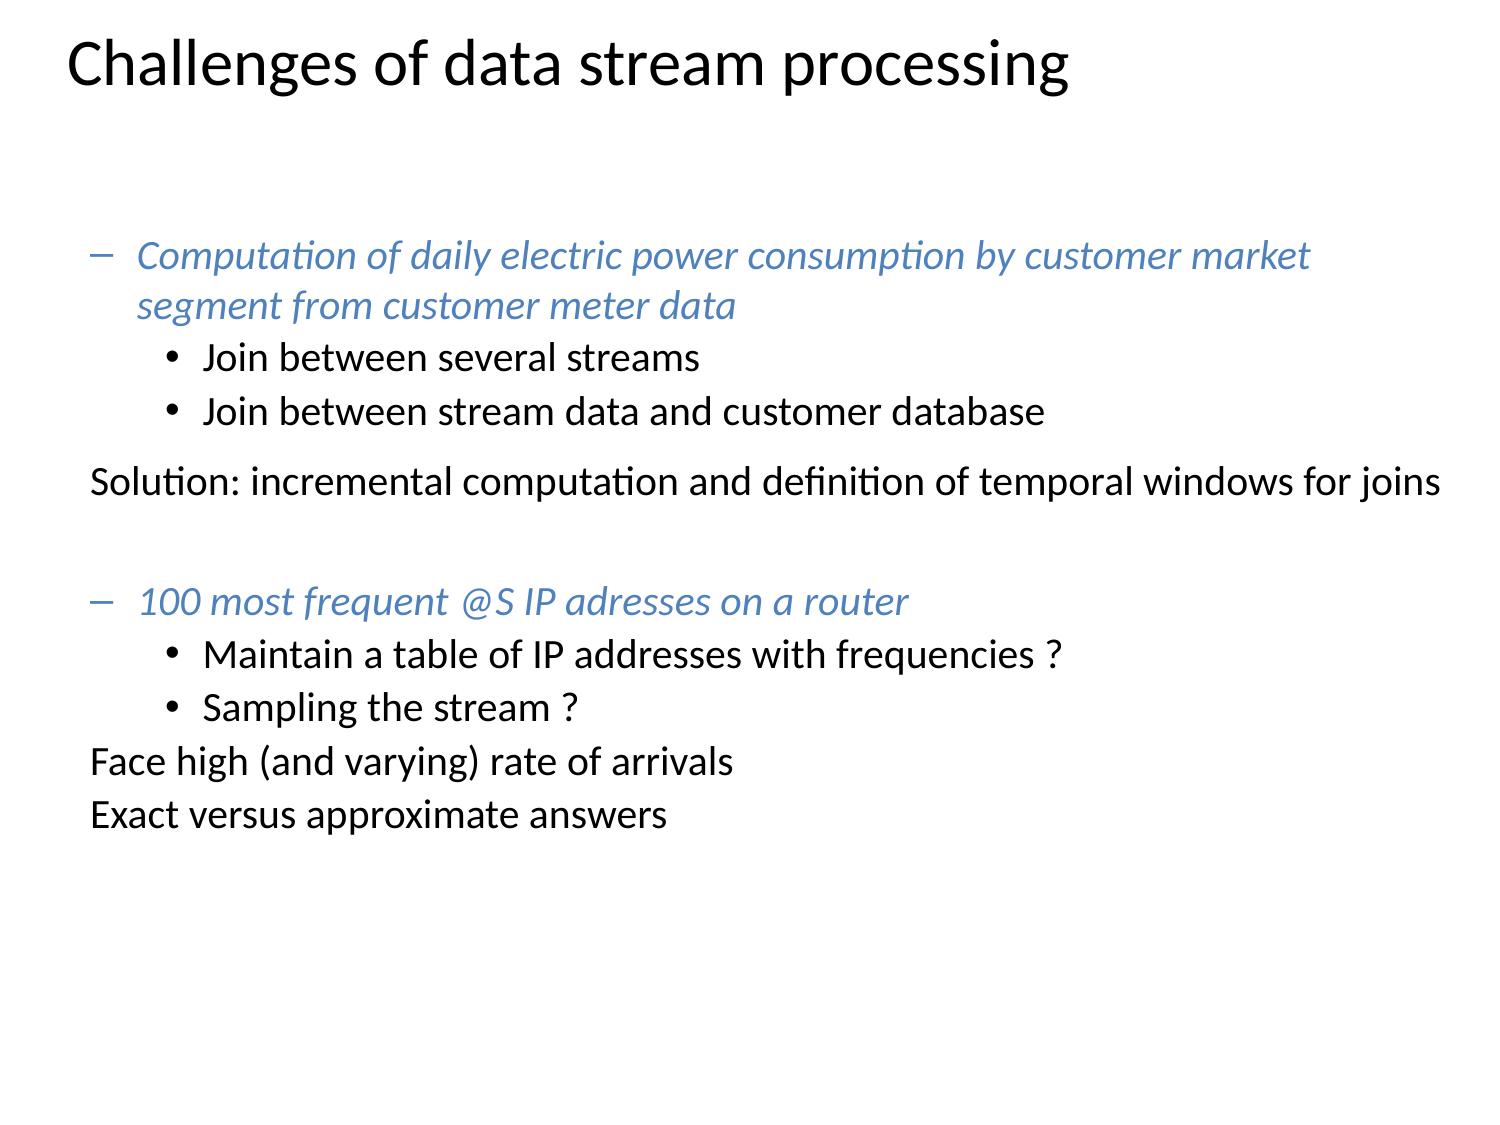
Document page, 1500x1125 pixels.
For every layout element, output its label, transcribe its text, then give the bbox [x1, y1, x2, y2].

title Challenges of data stream processing [24, 0, 1113, 118]
list Computation of daily electric power consumption by customer market segment from customer meter data Join between several streams Join between stream data and customer database Solution: incremental computation and definition of temporal windows for joins 100 most frequent @S IP adresses on a router Maintain a table of IP addresses with frequencies ? Sampling the stream ? Face high (and varying) rate of arrivals Exact versus approximate answers [0, 220, 1463, 1113]
